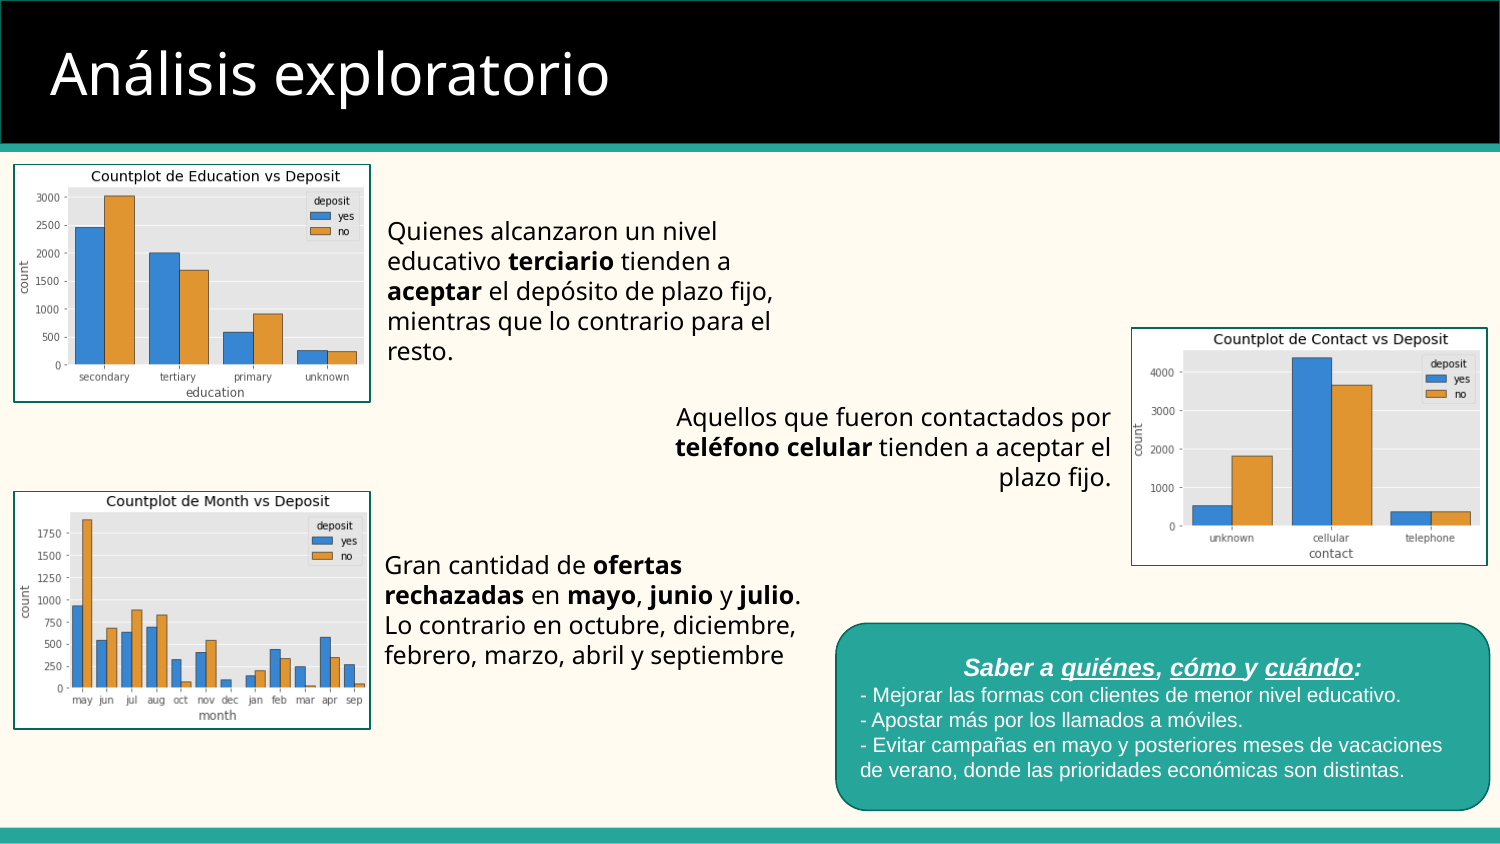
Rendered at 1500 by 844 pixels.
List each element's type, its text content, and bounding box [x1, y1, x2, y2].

picture [1131, 328, 1487, 566]
text_box Aquellos que fueron contactados por teléfono celular tienden a aceptar el plazo fijo. [650, 401, 1126, 493]
title Análisis exploratorio [34, 21, 701, 123]
text_box Gran cantidad de ofertas rechazadas en mayo, junio y julio. Lo contrario en octubre, diciembre, febrero, marzo, abril y septiembre [374, 534, 832, 685]
text_box Saber a quiénes, cómo y cuándo: - Mejorar las formas con clientes de menor nivel educativo. - Apostar más por los llamados a móviles. - Evitar campañas en mayo y posteriores meses de vacaciones de verano, donde las prioridades económicas son distintas. [835, 623, 1490, 811]
picture [14, 164, 370, 402]
text_box [0, 0, 1500, 144]
text_box [0, 144, 1500, 152]
picture [14, 491, 370, 729]
text_box Quienes alcanzaron un nivel educativo terciario tienden a aceptar el depósito de plazo fijo, mientras que lo contrario para el resto. [374, 200, 829, 381]
